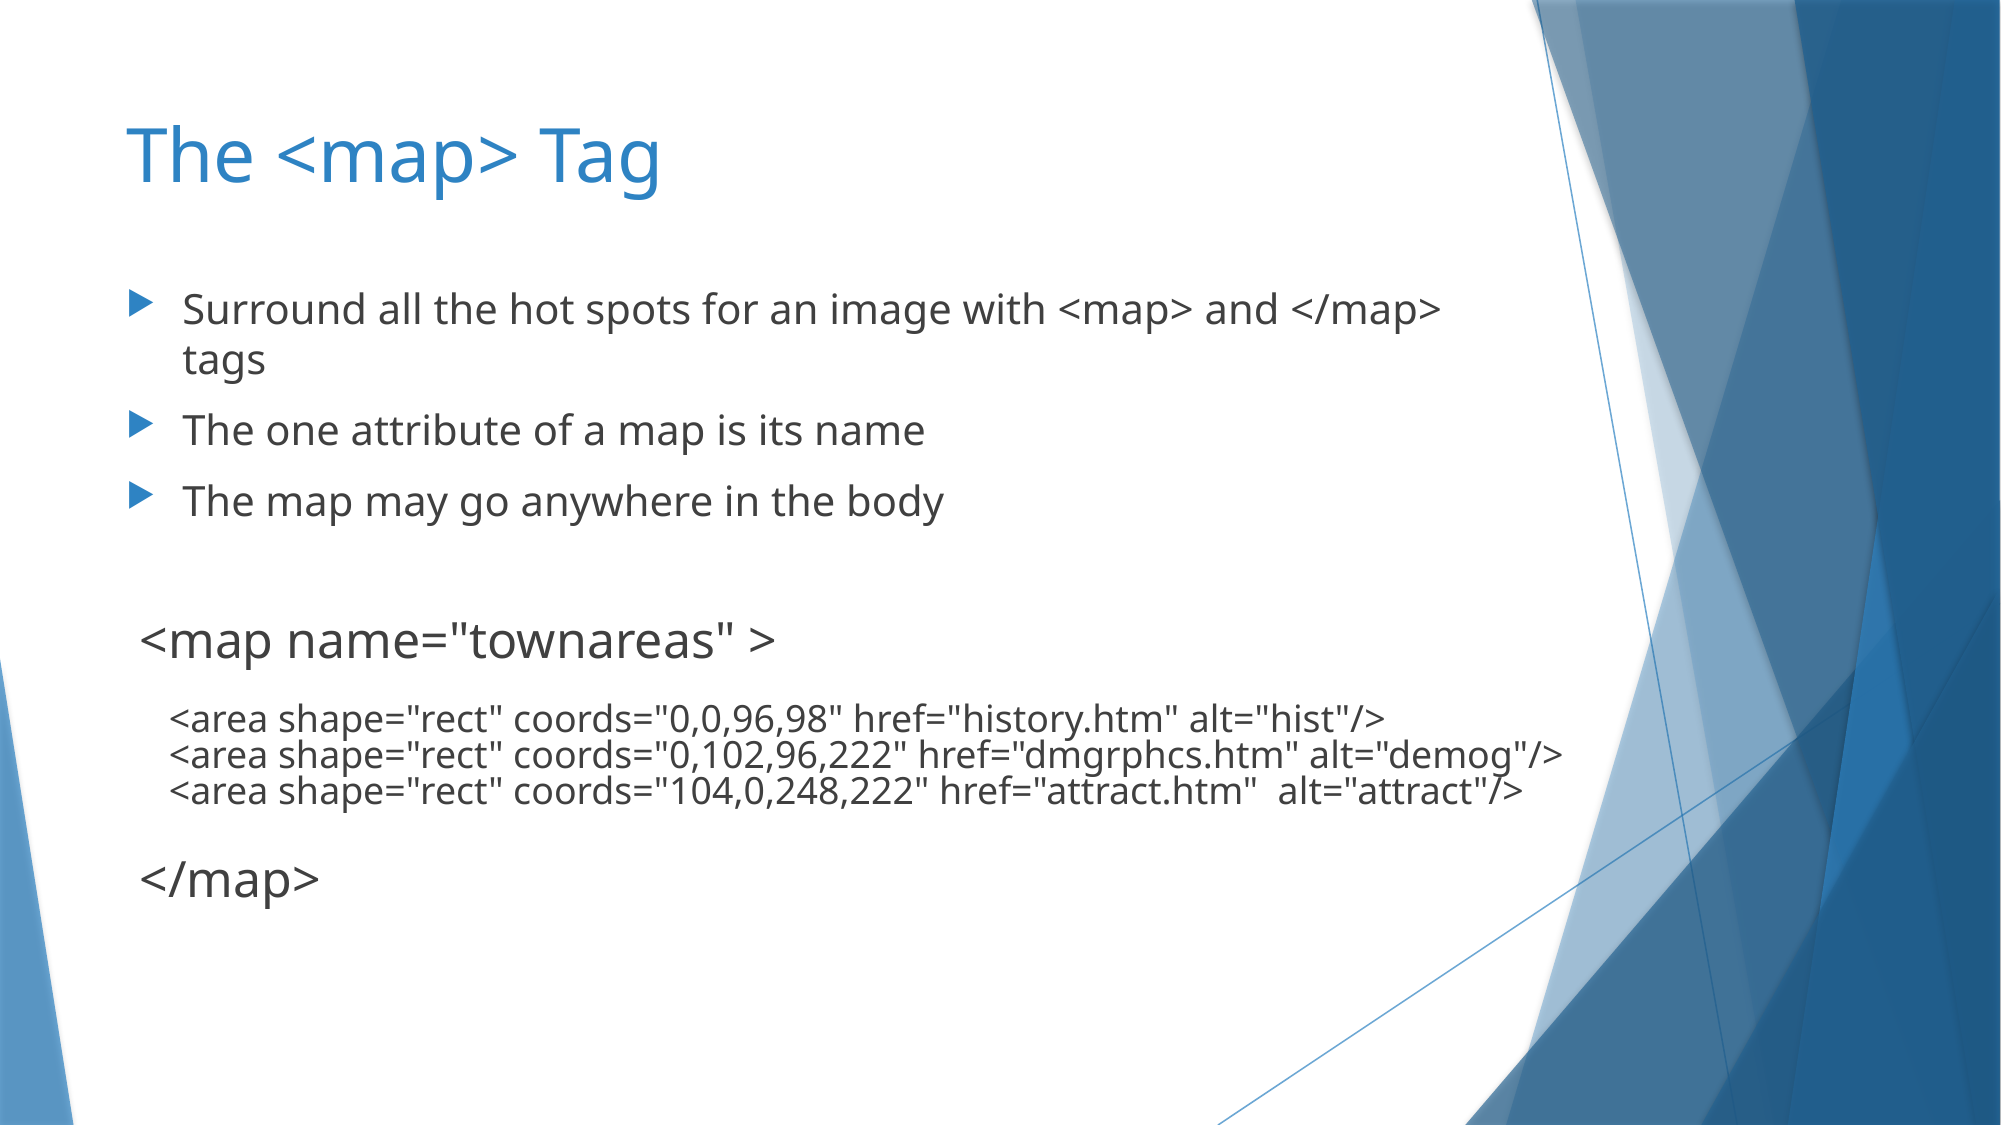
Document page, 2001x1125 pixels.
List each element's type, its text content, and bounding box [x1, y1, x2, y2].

list Surround all the hot spots for an image with <map> and </map> tags The one attribute of a map is its name The map may go anywhere in the body [111, 275, 1522, 912]
text_box <map name="townareas" > <area shape="rect" coords="0,0,96,98" href="history.htm" alt="hist"/> <area shape="rect" coords="0,102,96,222" href="dmgrphcs.htm" alt="demog"/> <area shape="rect" coords="104,0,248,222" href="attract.htm" alt="attract"/> </map> [125, 612, 1588, 950]
title The <map> Tag [111, 99, 1522, 275]
